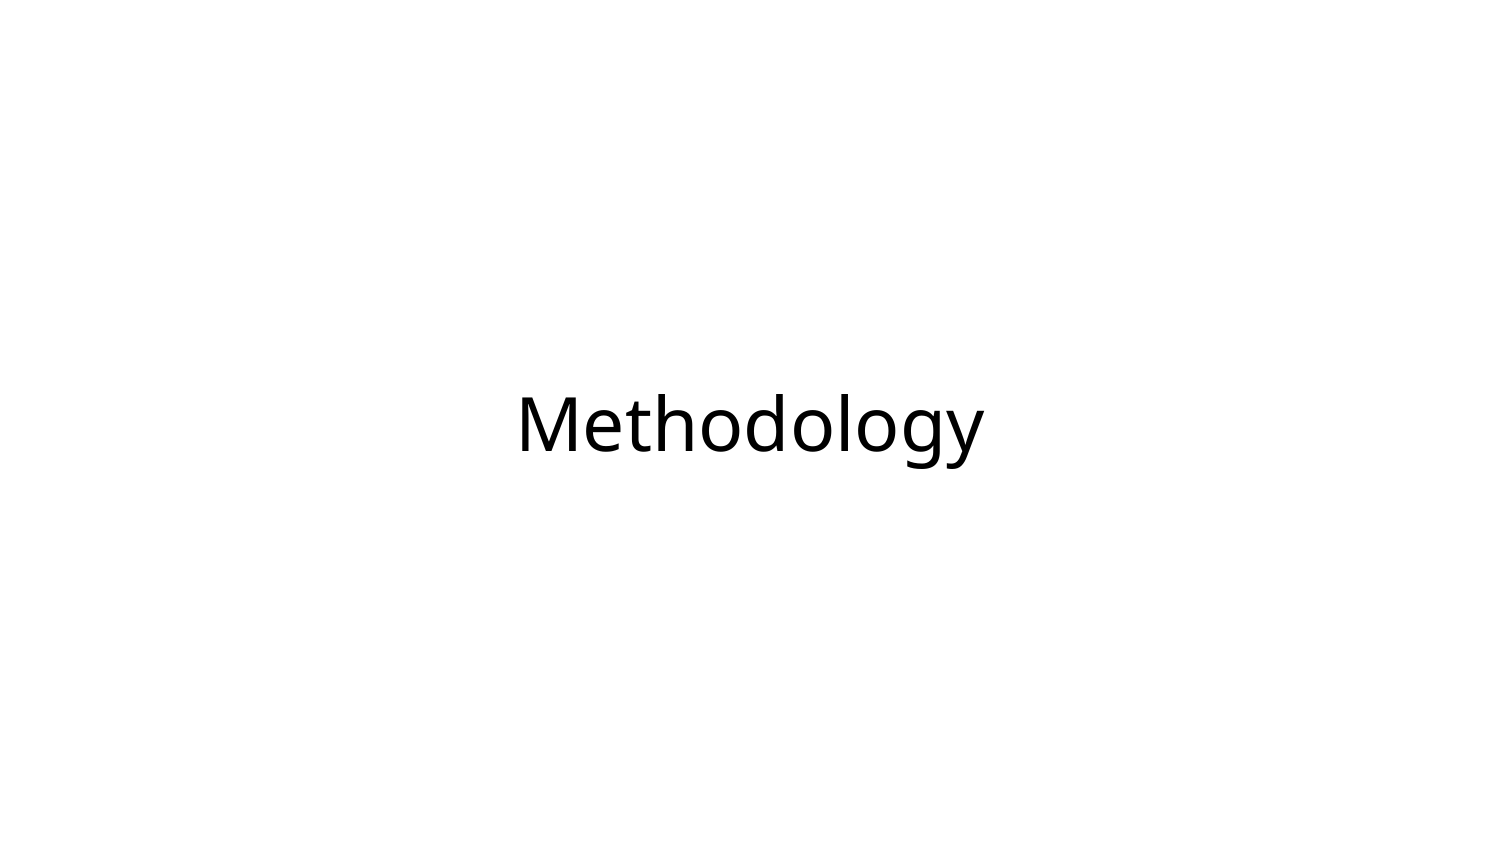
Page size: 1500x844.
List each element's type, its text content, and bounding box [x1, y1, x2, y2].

title Methodology [51, 352, 1449, 491]
